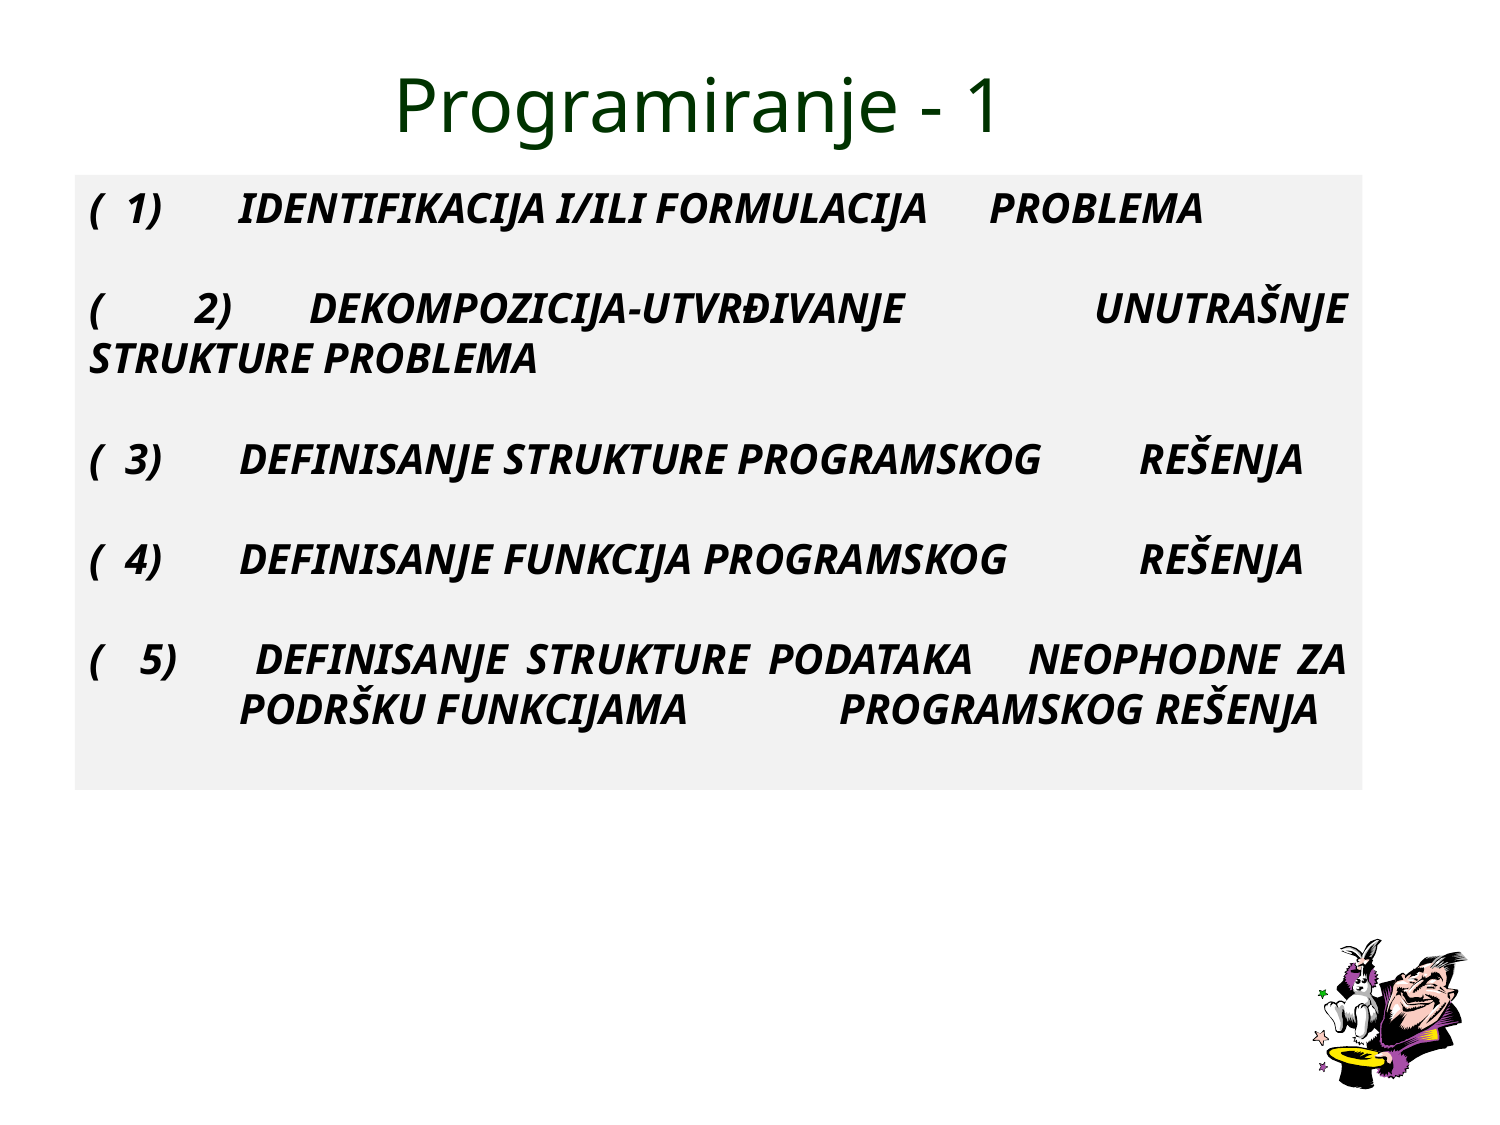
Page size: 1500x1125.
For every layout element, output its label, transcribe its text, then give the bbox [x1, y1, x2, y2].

picture [1312, 937, 1470, 1091]
text_box ( 1) IDENTIFIKACIJA I/ILI FORMULACIJA PROBLEMA ( 2) DEKOMPOZICIJA-UTVRĐIVANJE UNUTRAŠNJE STRUKTURE PROBLEMA ( 3) DEFINISANJE STRUKTURE PROGRAMSKOG REŠENJA ( 4) DEFINISANJE FUNKCIJA PROGRAMSKOG REŠENJA ( 5) DEFINISANJE STRUKTURE PODATAKA NEOPHODNE ZA PODRŠKU FUNKCIJAMA PROGRAMSKOG REŠENJA [74, 174, 1363, 790]
title Programiranje - 1 [187, 49, 1213, 156]
